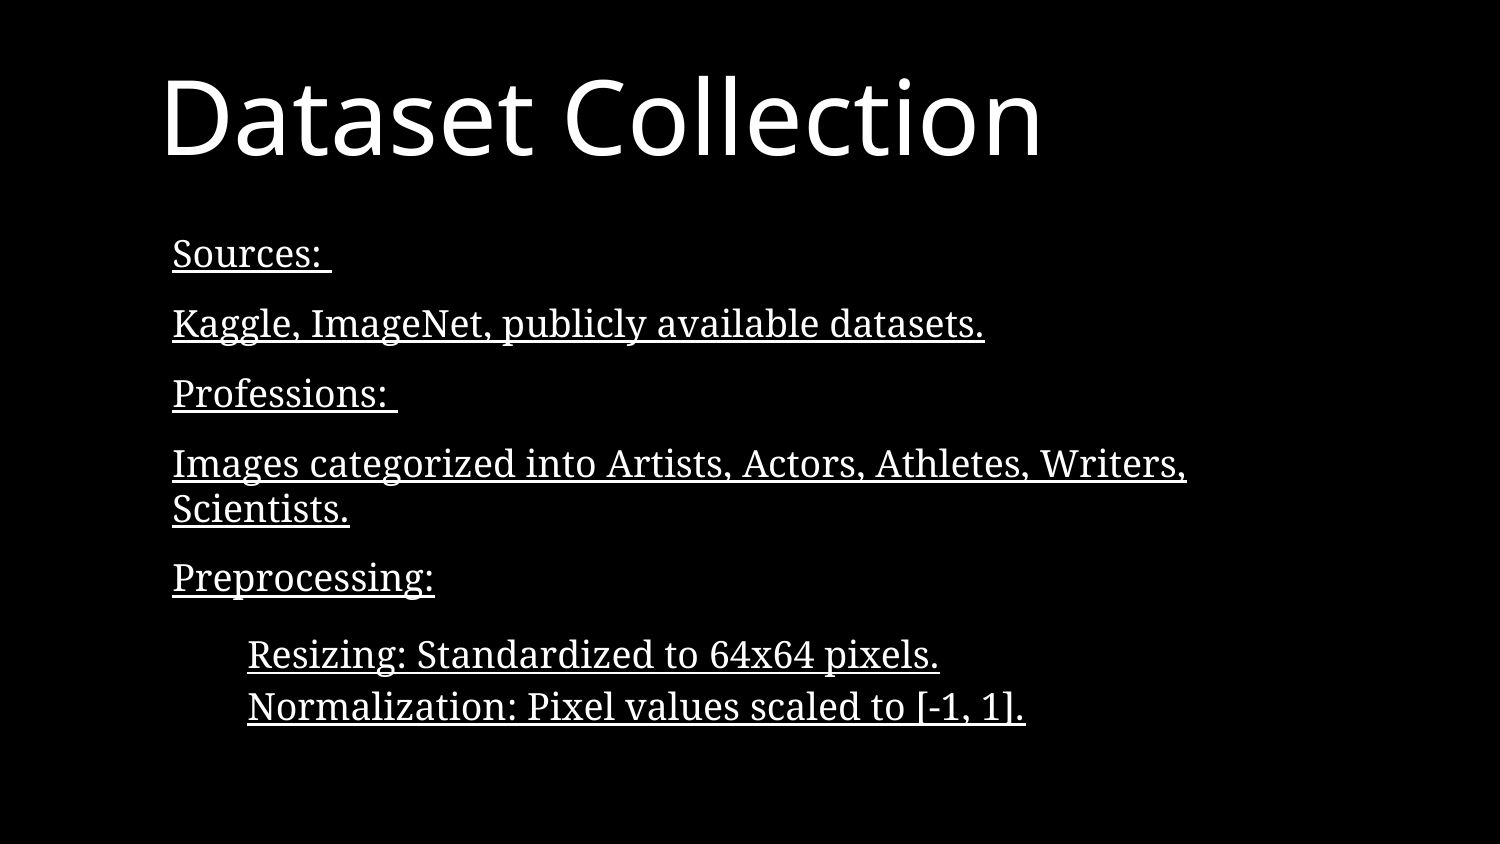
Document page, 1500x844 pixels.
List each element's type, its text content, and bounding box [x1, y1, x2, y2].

subtitle Sources: Kaggle, ImageNet, publicly available datasets. Professions: Images categorized into Artists, Actors, Athletes, Writers, Scientists. Preprocessing: Resizing: Standardized to 64x64 pixels. Normalization: Pixel values scaled to [-1, 1]. [157, 214, 1329, 747]
title Dataset Collection [143, 36, 1314, 215]
